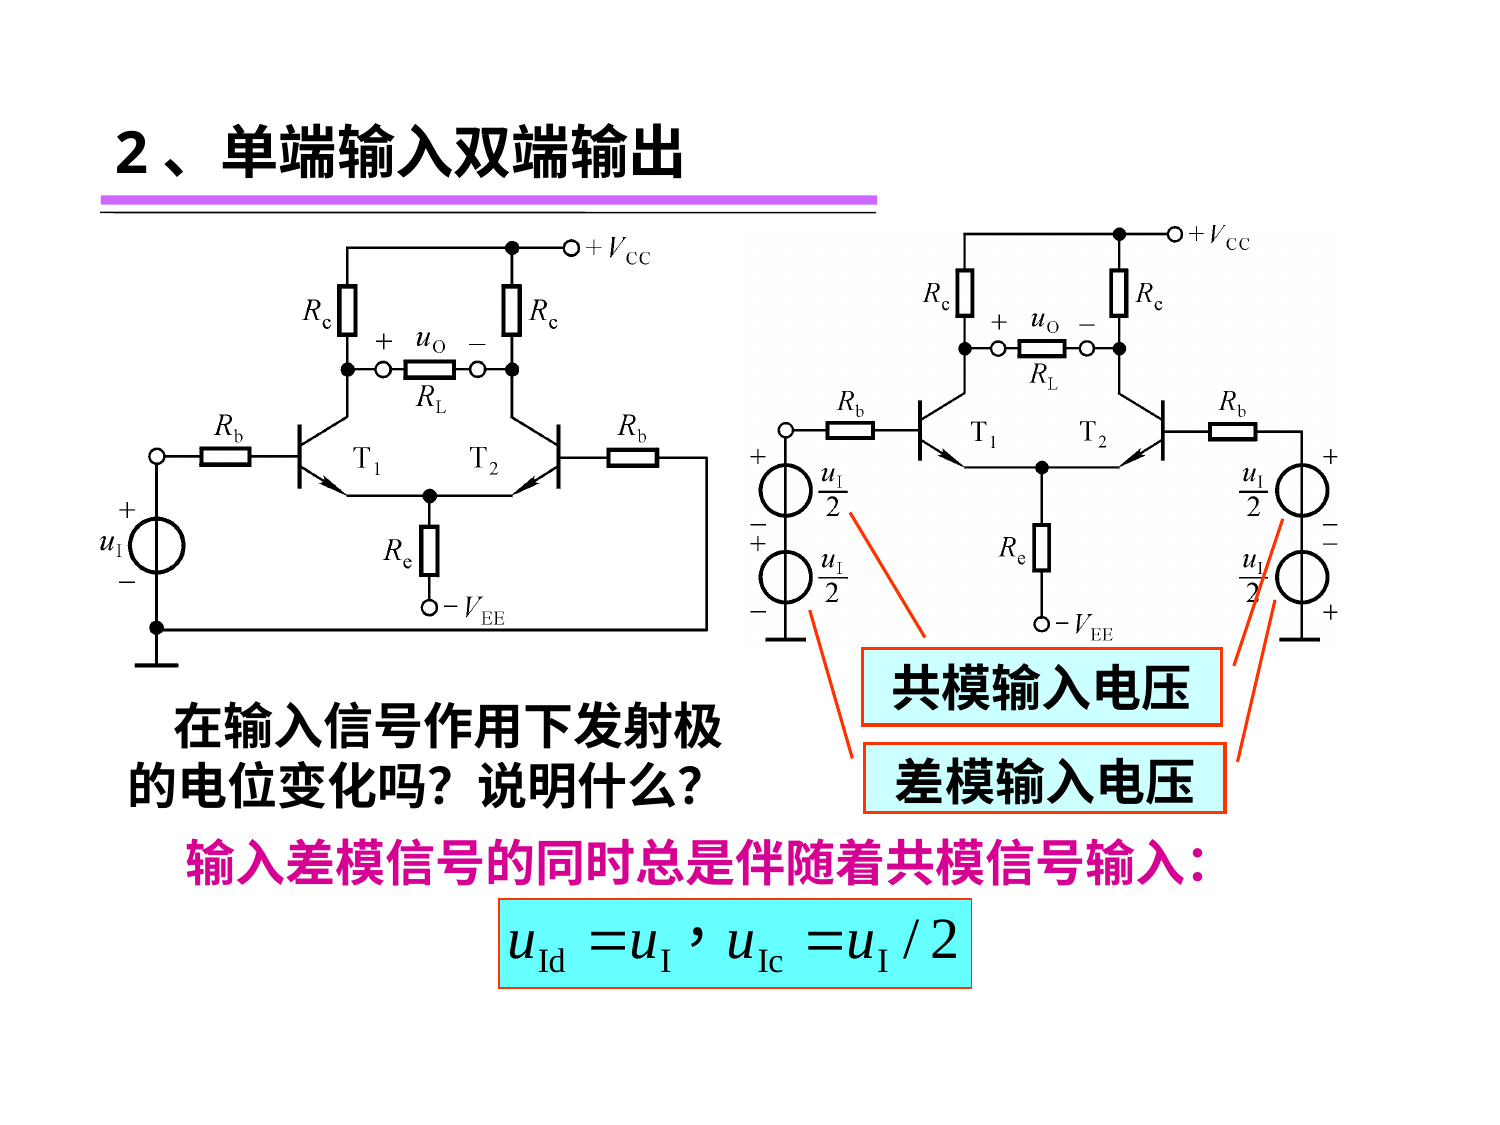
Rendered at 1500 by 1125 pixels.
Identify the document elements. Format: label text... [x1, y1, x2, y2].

text_box 输入差模信号的同时总是伴随着共模信号输入： [125, 812, 1350, 900]
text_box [864, 599, 1275, 813]
picture [99, 237, 713, 672]
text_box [499, 899, 971, 988]
title 2、单端输入双端输出 [99, 112, 726, 198]
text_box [99, 199, 878, 213]
text_box 在输入信号作用下发射极的电位变化吗？说明什么？ [112, 687, 750, 823]
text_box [849, 512, 1222, 725]
picture [737, 224, 1338, 650]
